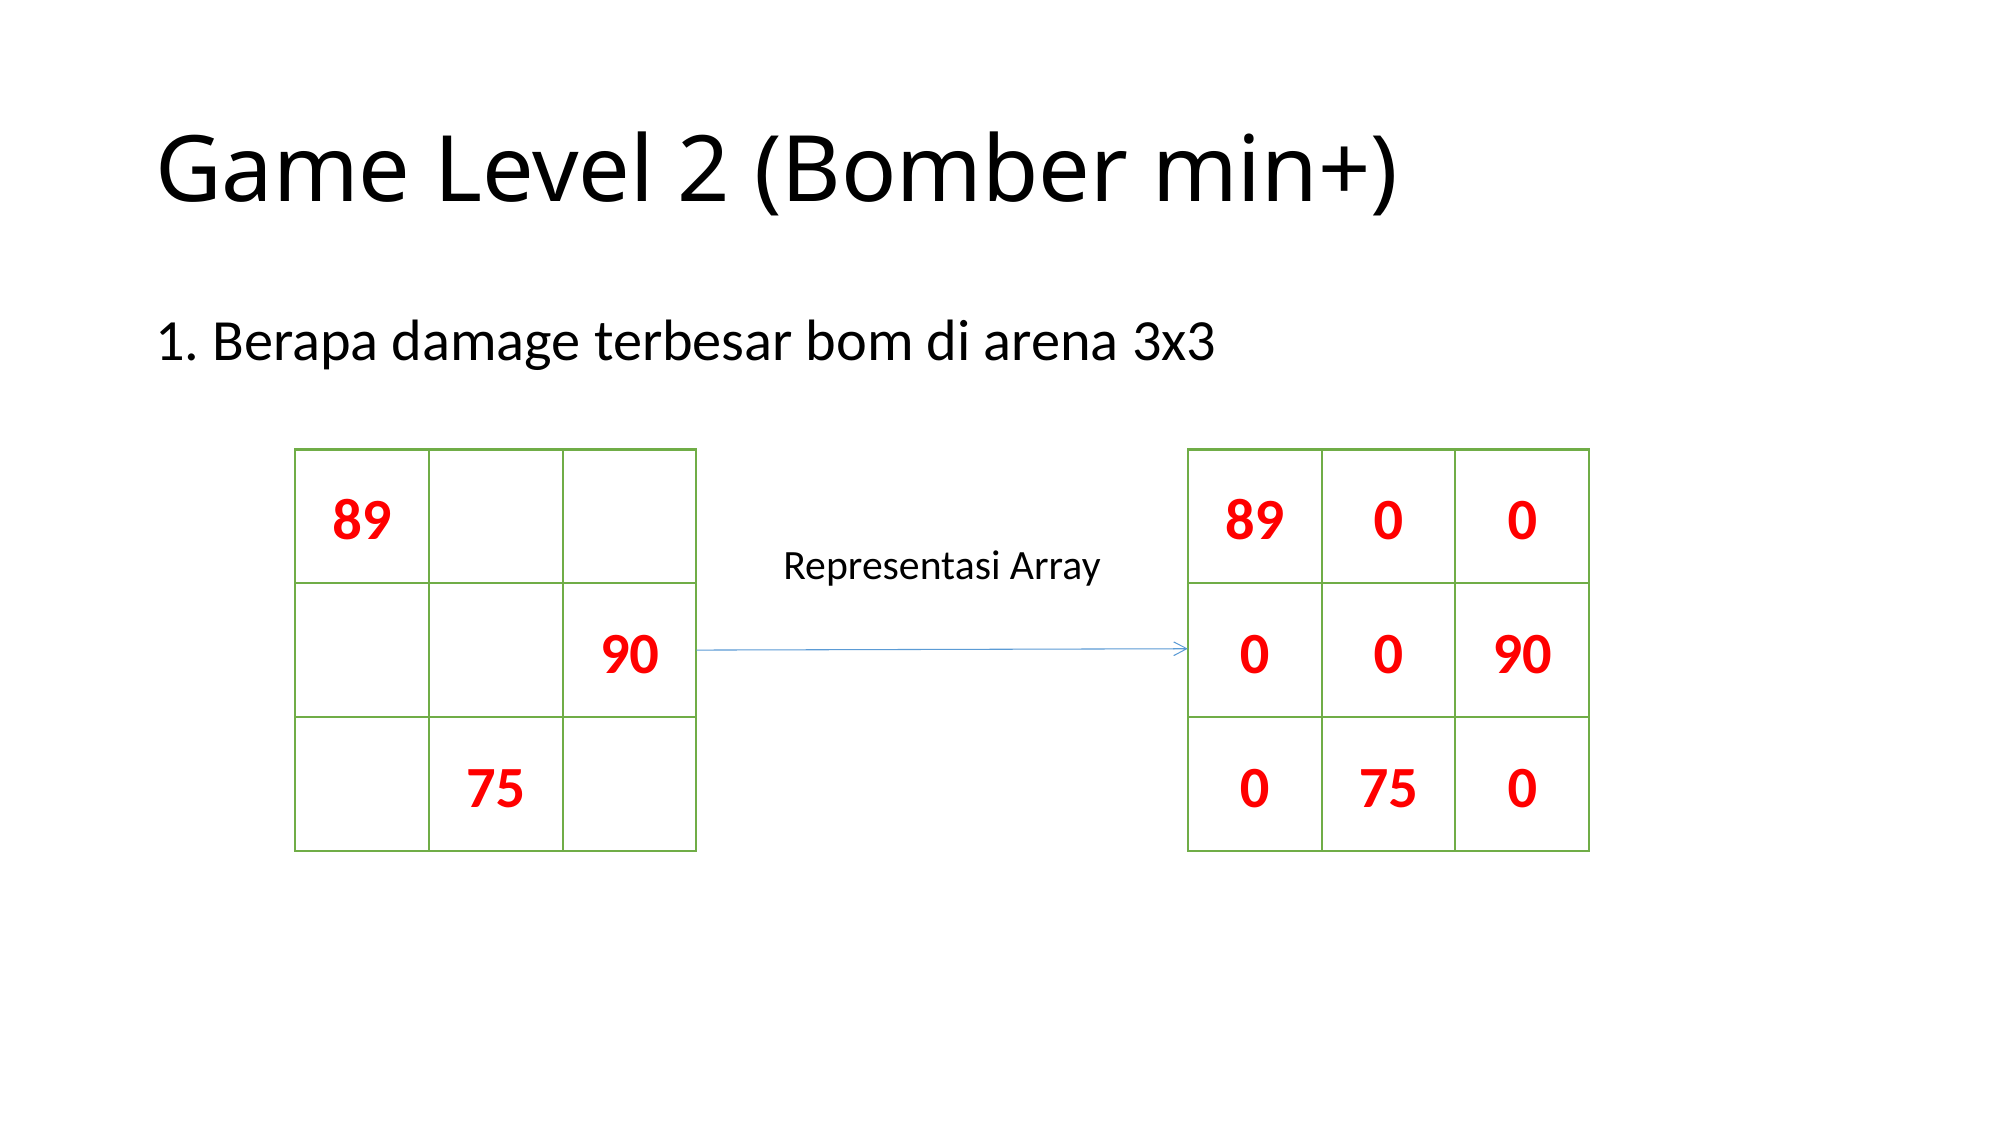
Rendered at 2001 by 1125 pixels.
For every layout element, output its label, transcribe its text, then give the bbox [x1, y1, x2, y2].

text_box [430, 584, 562, 716]
text_box [562, 448, 697, 582]
text_box [294, 716, 428, 852]
list 1. Berapa damage terbesar bom di arena 3x3 [140, 302, 1866, 1016]
text_box 90 [562, 582, 697, 716]
text_box [428, 448, 562, 584]
text_box [294, 582, 430, 716]
text_box Representasi Array [746, 530, 1138, 596]
text_box [562, 716, 697, 852]
title Game Level 2 (Bomber min+) [140, 62, 1866, 280]
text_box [1187, 449, 1590, 851]
text_box 75 [428, 716, 562, 852]
text_box 89 [294, 448, 428, 582]
